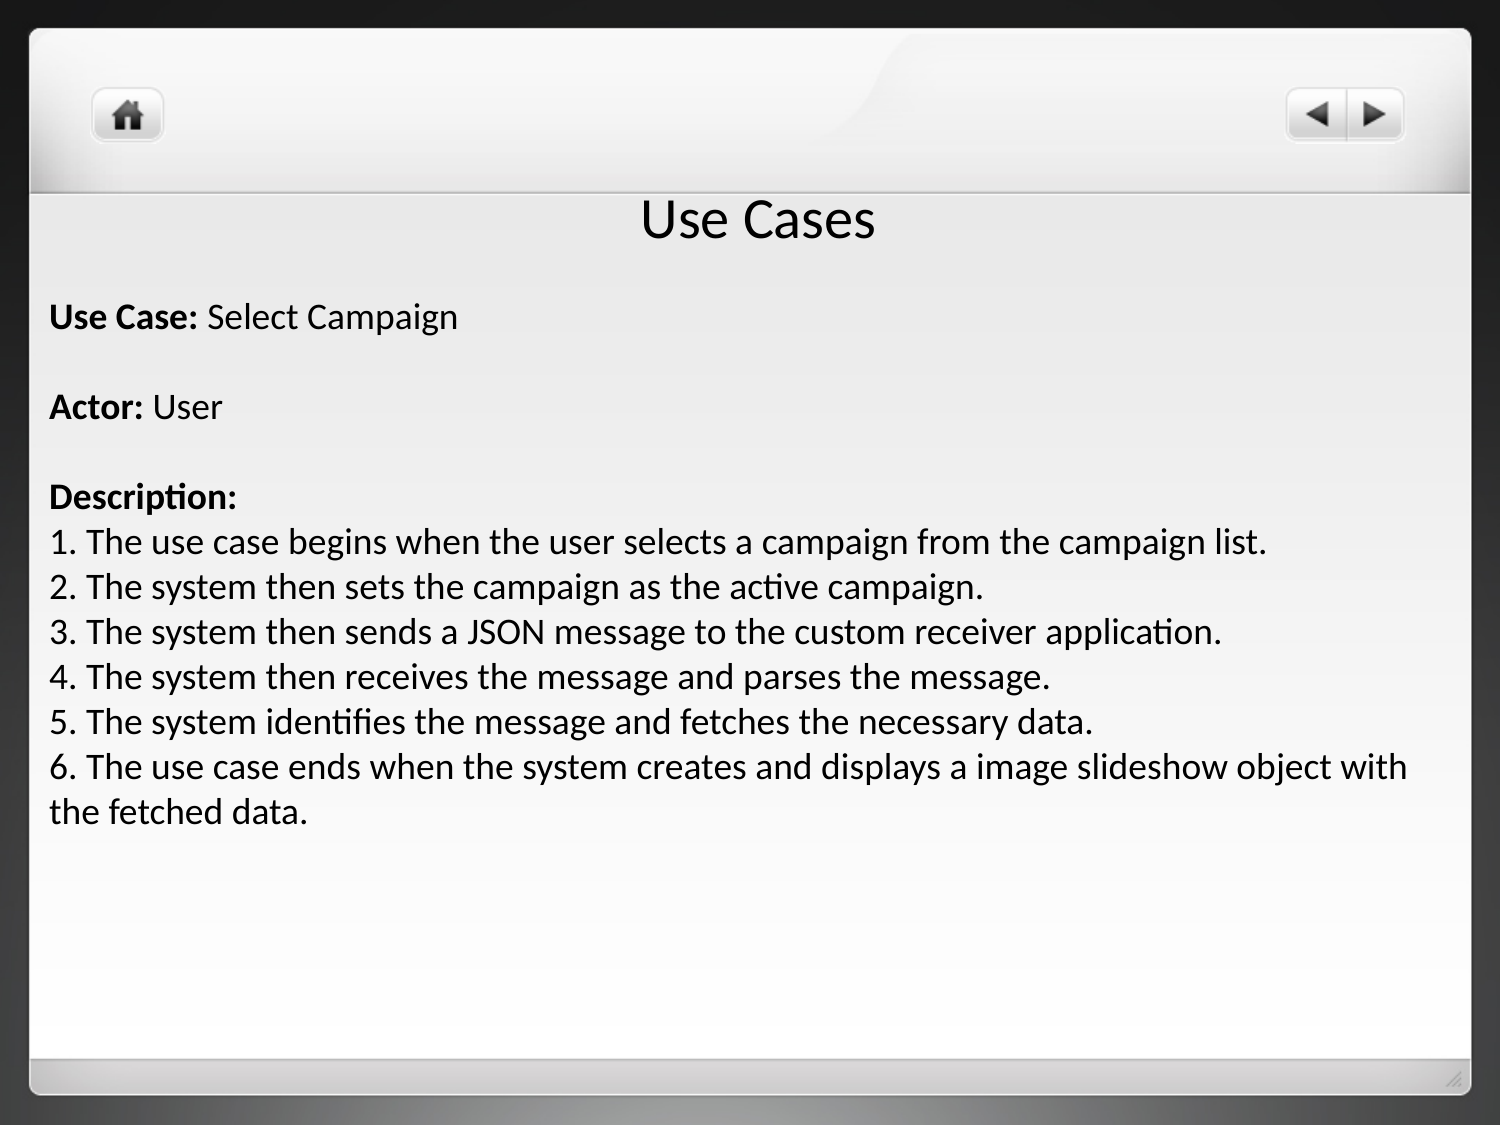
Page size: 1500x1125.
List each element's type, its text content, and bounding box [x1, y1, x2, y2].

picture [0, 0, 1500, 1125]
text_box Use Cases [297, 172, 1221, 258]
text_box Use Case: Select Campaign Actor: User Description: 1. The use case begins when the user selects a campaign from the campaign list. 2. The system then sets the campaign as the active campaign. 3. The system then sends a JSON message to the custom receiver application. 4. The system then receives the message and parses the message. 5. The system identifies the message and fetches the necessary data. 6. The use case ends when the system creates and displays a image slideshow object with the fetched data. [34, 284, 1473, 840]
